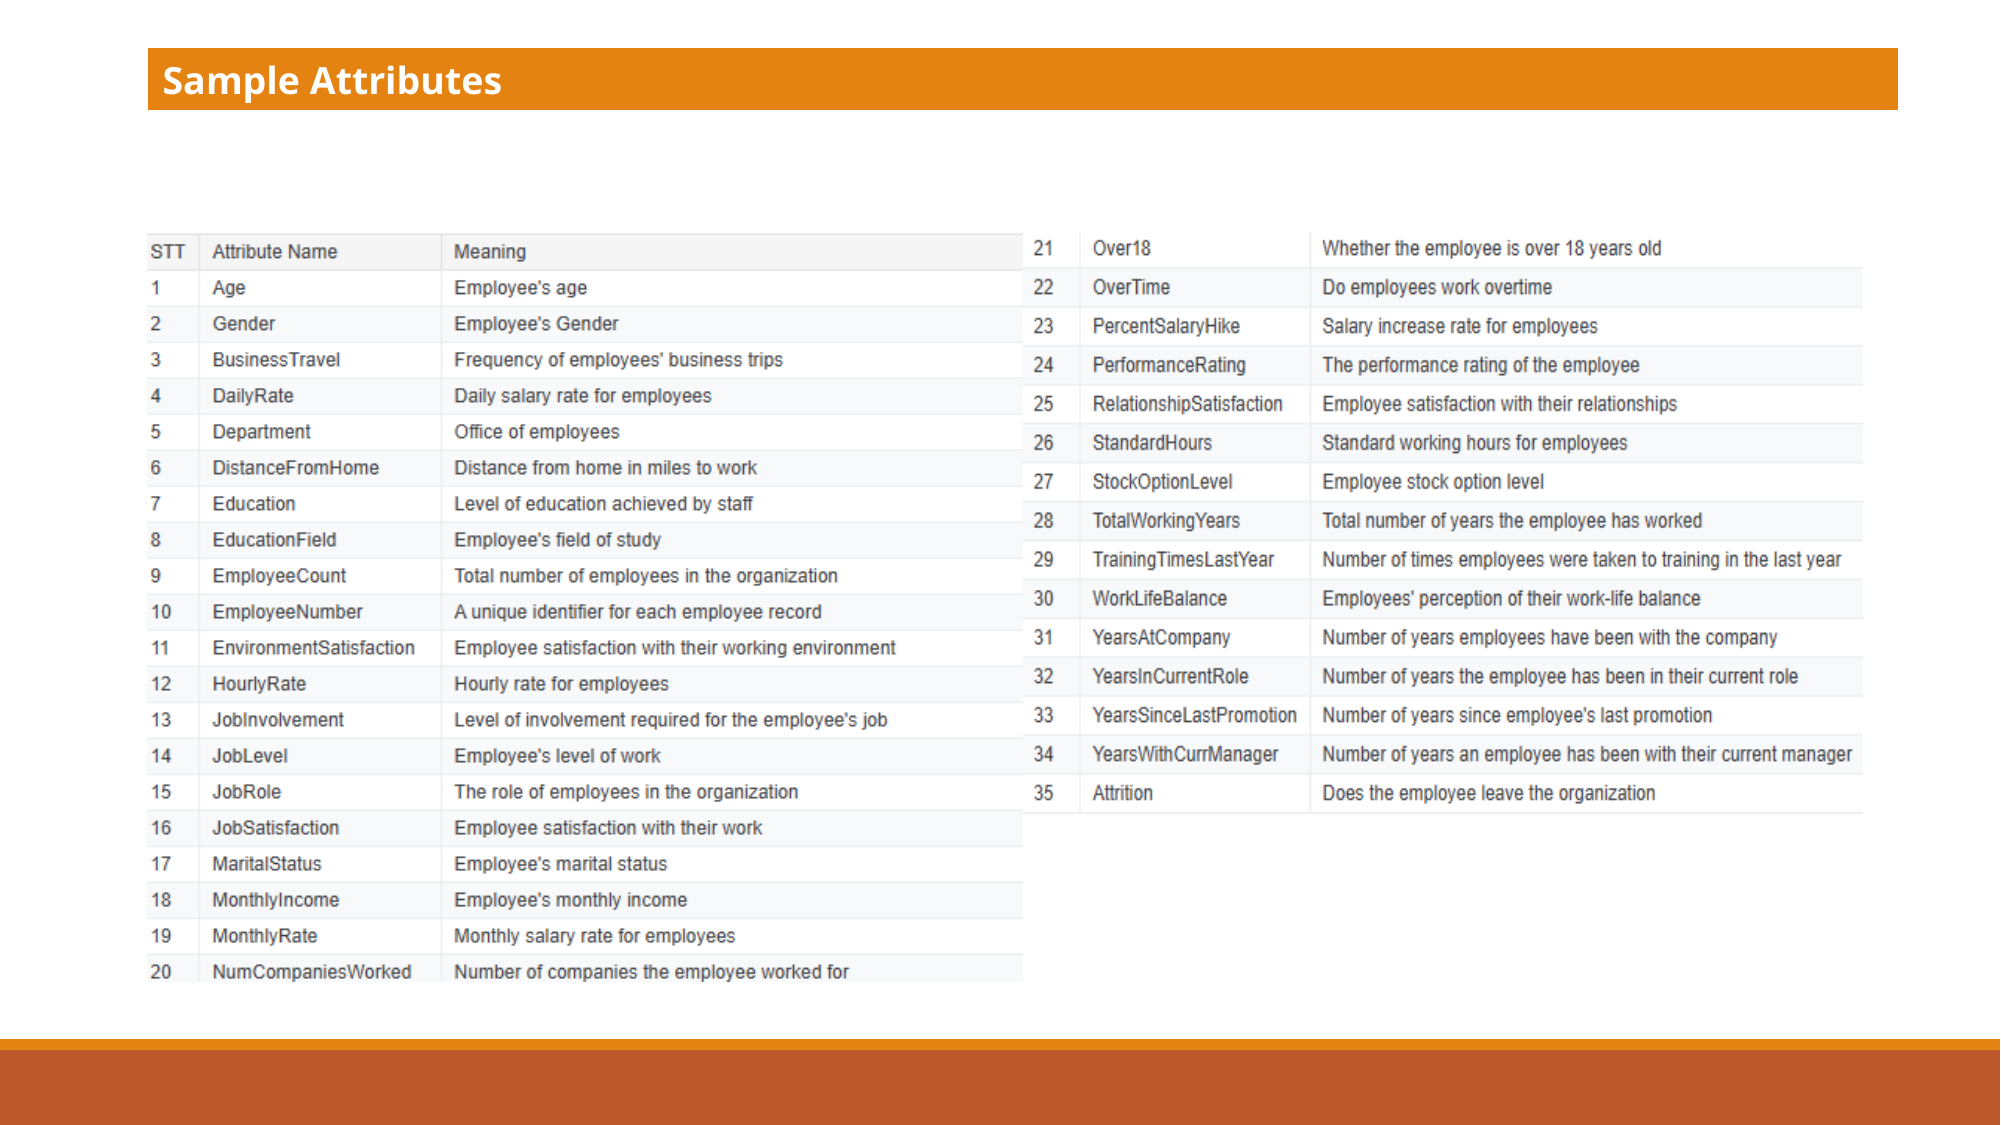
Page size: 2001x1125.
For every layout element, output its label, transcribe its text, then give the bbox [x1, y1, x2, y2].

table_header Sample Attributes [148, 48, 1898, 110]
picture [146, 232, 1863, 982]
